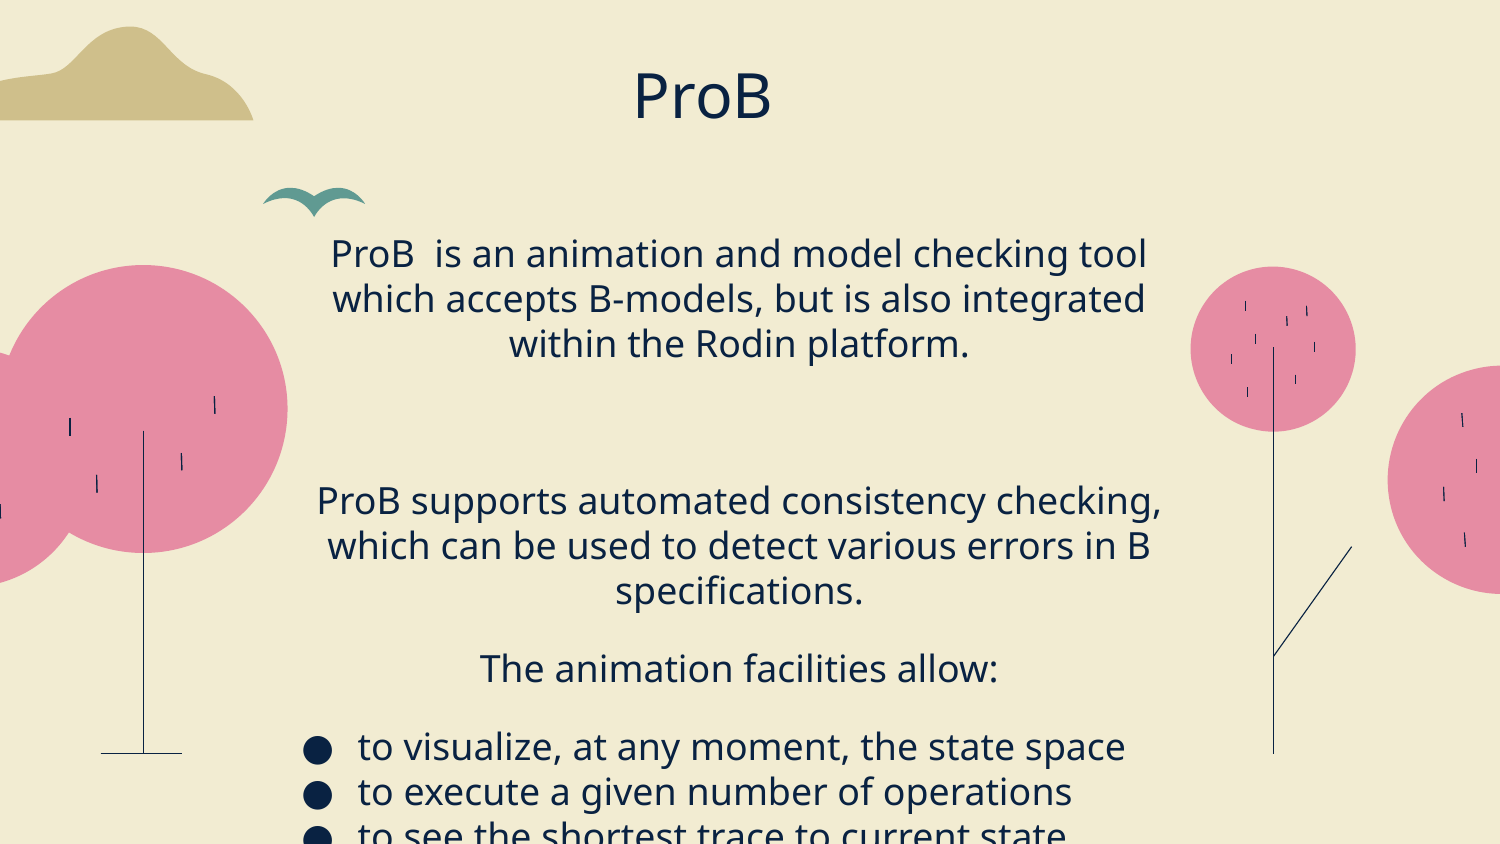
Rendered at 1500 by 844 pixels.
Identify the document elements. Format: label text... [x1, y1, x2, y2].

text_box ProB [242, 40, 1125, 146]
subtitle ProB is an animation and model checking tool which accepts B-models, but is also integrated within the Rodin platform. ProB supports automated consistency checking, which can be used to detect various errors in B specifications. The animation facilities allow: to visualize, at any moment, the state space to execute a given number of operations to see the shortest trace to current state [267, 214, 1212, 407]
